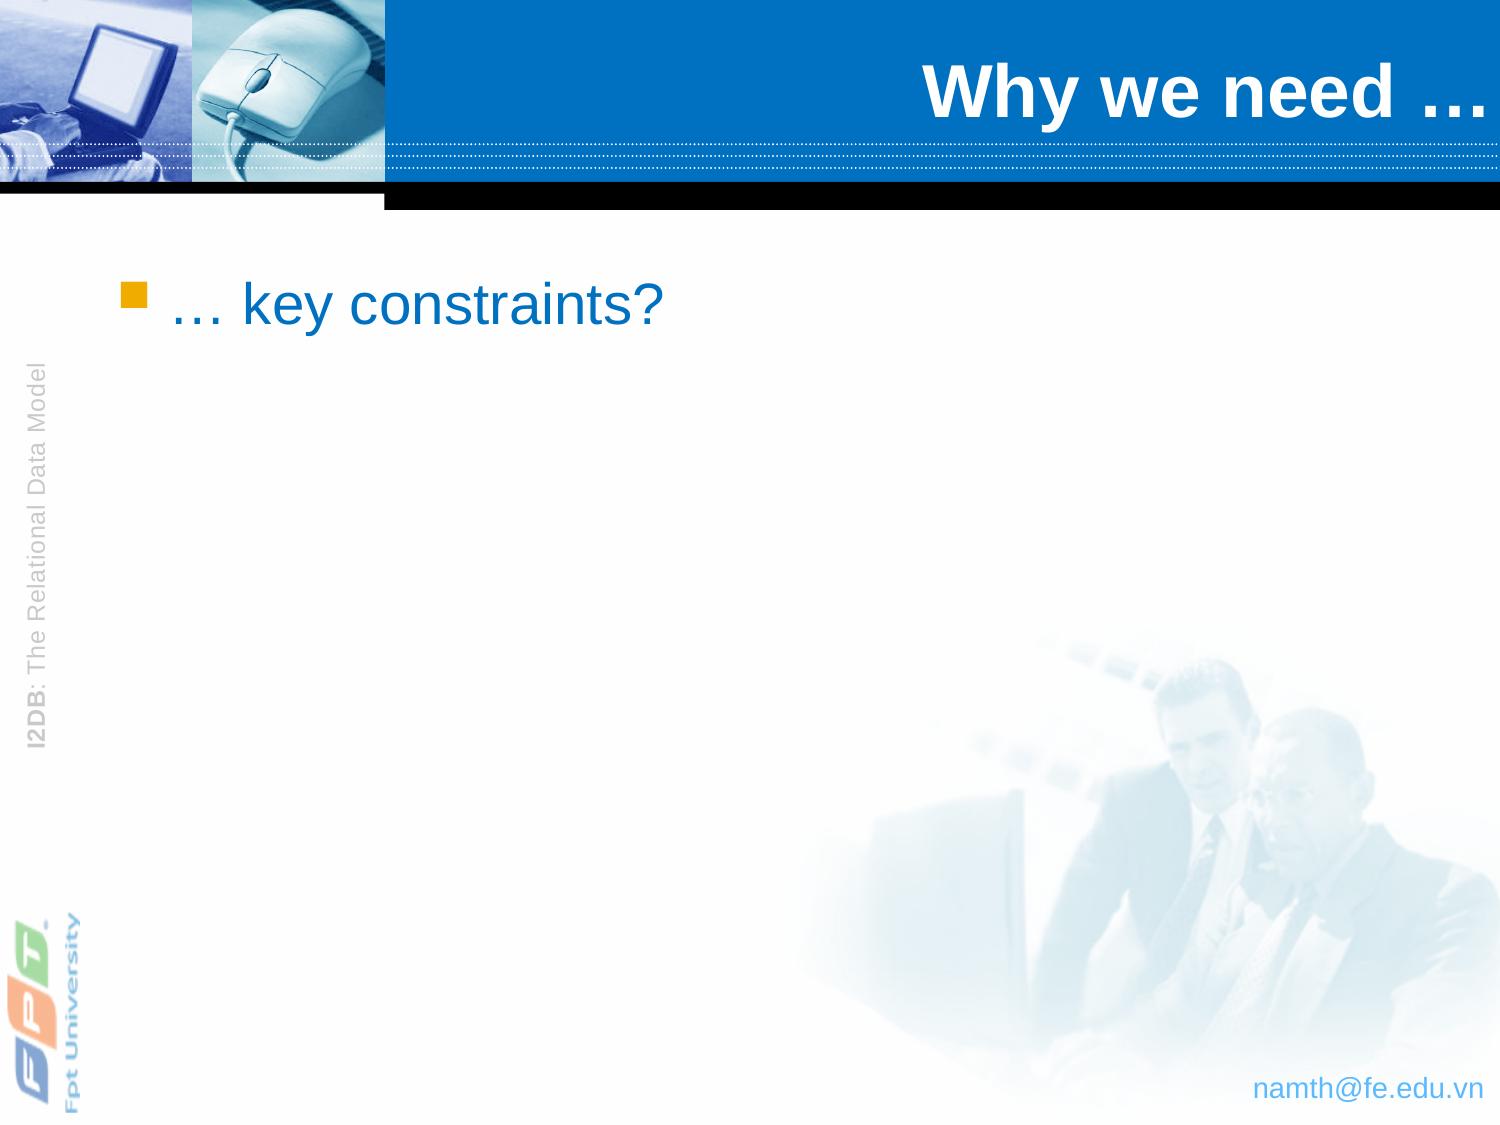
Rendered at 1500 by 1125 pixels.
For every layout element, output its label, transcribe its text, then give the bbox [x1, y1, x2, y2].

picture [0, 0, 385, 181]
picture [0, 194, 1500, 1125]
list … key constraints? [87, 216, 1475, 1050]
title Why we need … [387, 0, 1500, 175]
table_cell 5 [8, 913, 80, 1112]
